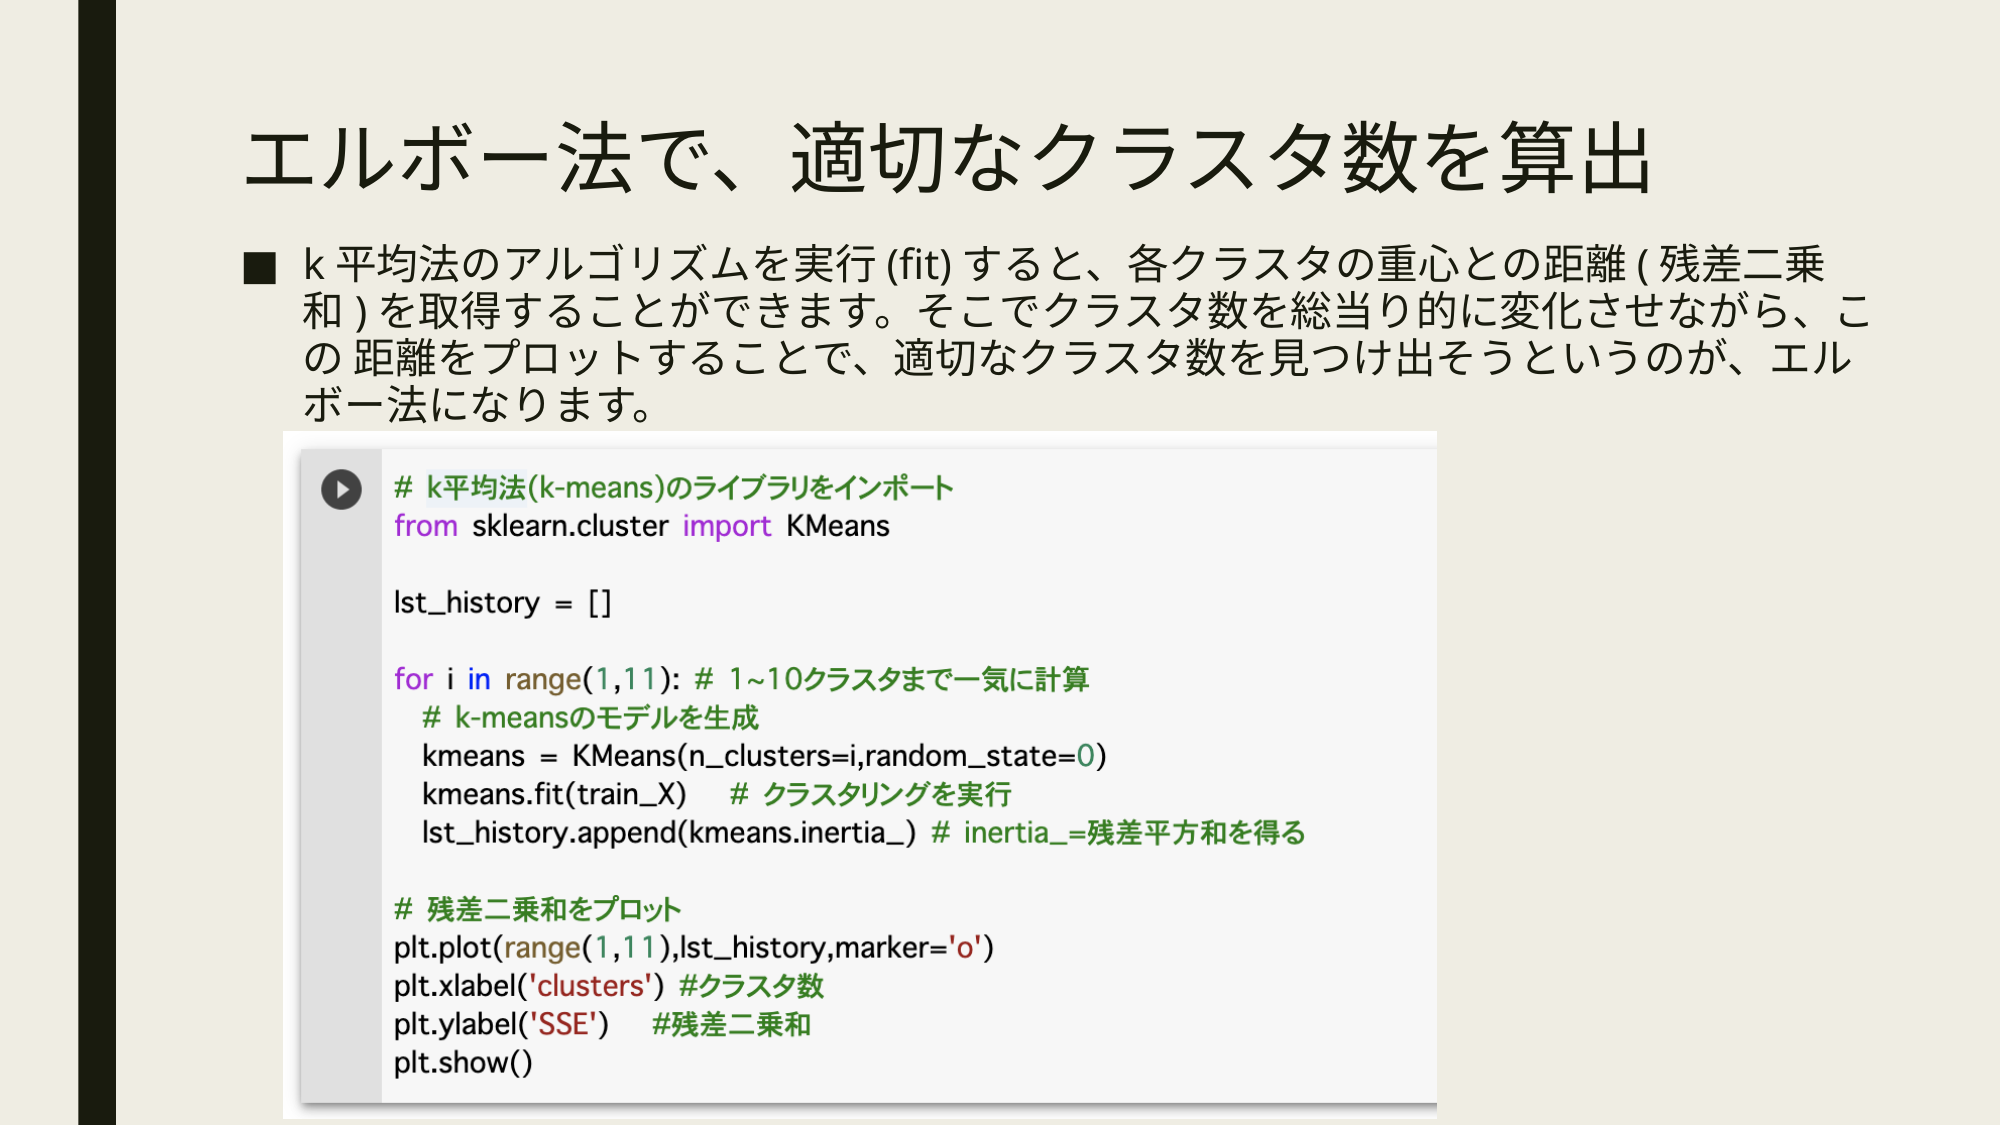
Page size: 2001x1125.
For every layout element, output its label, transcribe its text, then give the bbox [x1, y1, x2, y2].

picture [283, 431, 1437, 1119]
title エルボー法で、適切なクラスタ数を算出 [225, 112, 1800, 234]
list k平均法のアルゴリズムを実行(fit)すると、各クラスタの重心との距離(残差二乗和)を取得することができます。そこでクラスタ数を総当り的に変化させながら、この 距離をプロットすることで、適切なクラスタ数を見つけ出そうというのが、エルボー法になります。 [225, 234, 1897, 459]
